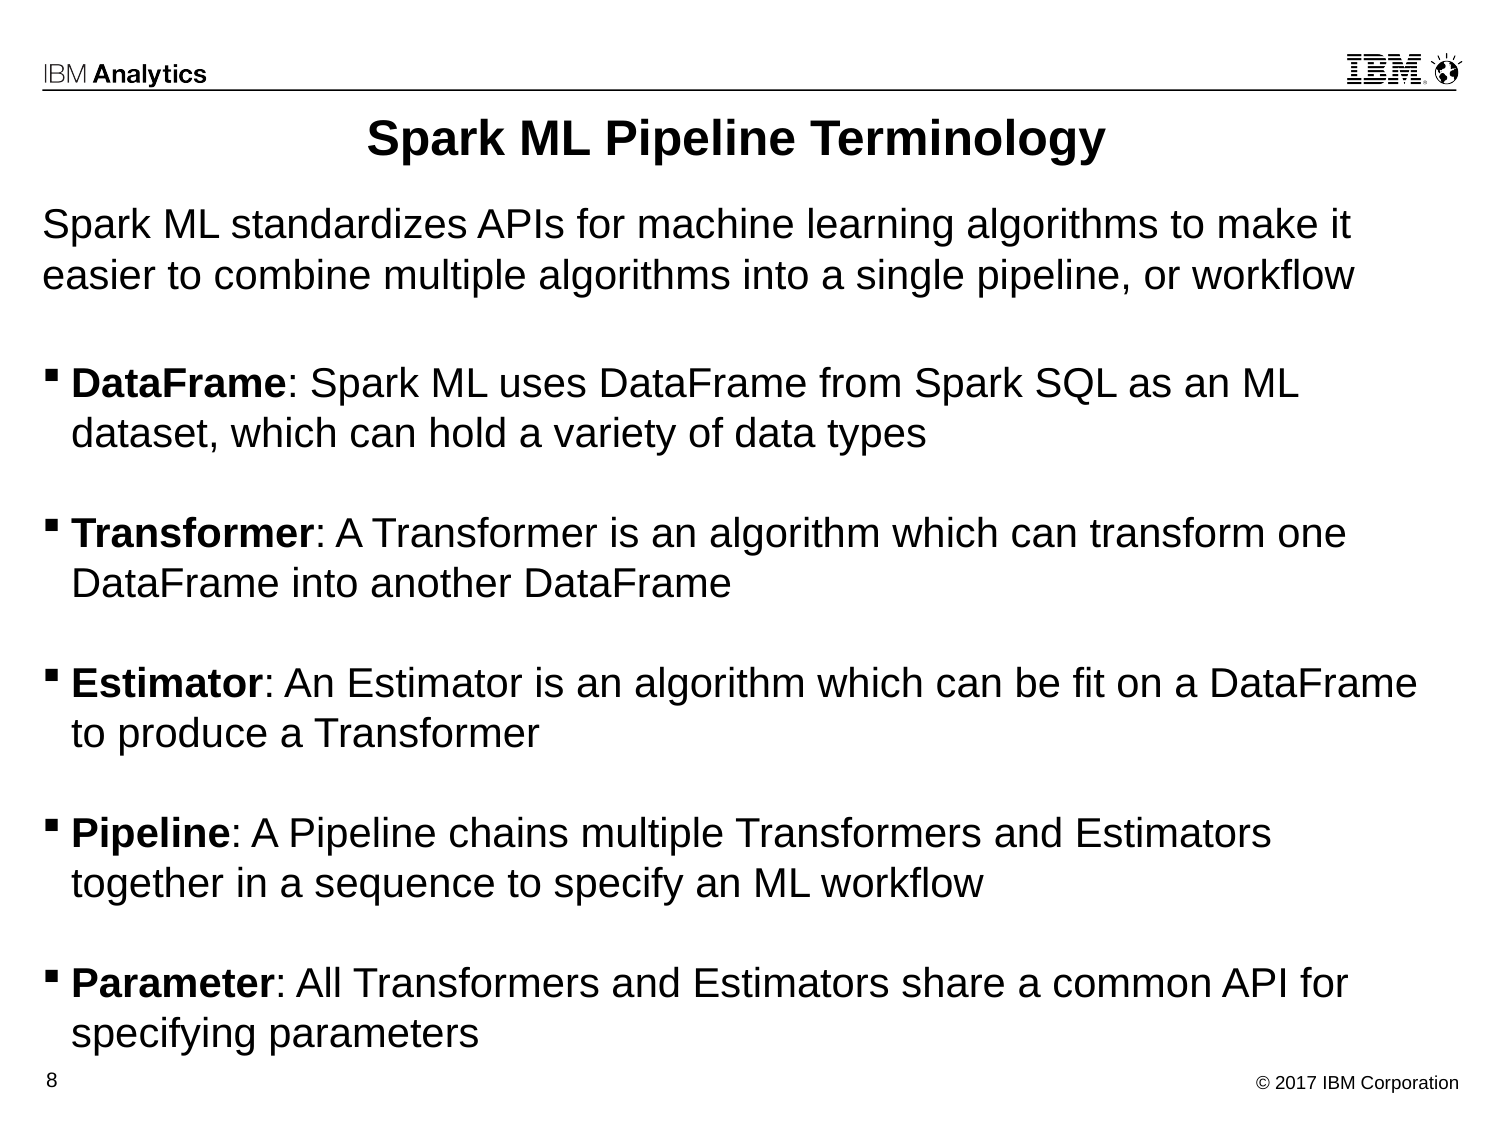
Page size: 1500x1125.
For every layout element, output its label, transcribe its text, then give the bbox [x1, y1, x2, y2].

title Spark ML Pipeline Terminology [43, 97, 1446, 180]
picture [1336, 42, 1471, 94]
picture [26, 46, 225, 102]
list Spark ML standardizes APIs for machine learning algorithms to make it easier to combine multiple algorithms into a single pipeline, or workflow DataFrame: Spark ML uses DataFrame from Spark SQL as an ML dataset, which can hold a variety of data types Transformer: A Transformer is an algorithm which can transform one DataFrame into another DataFrame Estimator: An Estimator is an algorithm which can be fit on a DataFrame to produce a Transformer Pipeline: A Pipeline chains multiple Transformers and Estimators together in a sequence to specify an ML workflow Parameter: All Transformers and Estimators share a common API for specifying parameters [27, 189, 1445, 1064]
